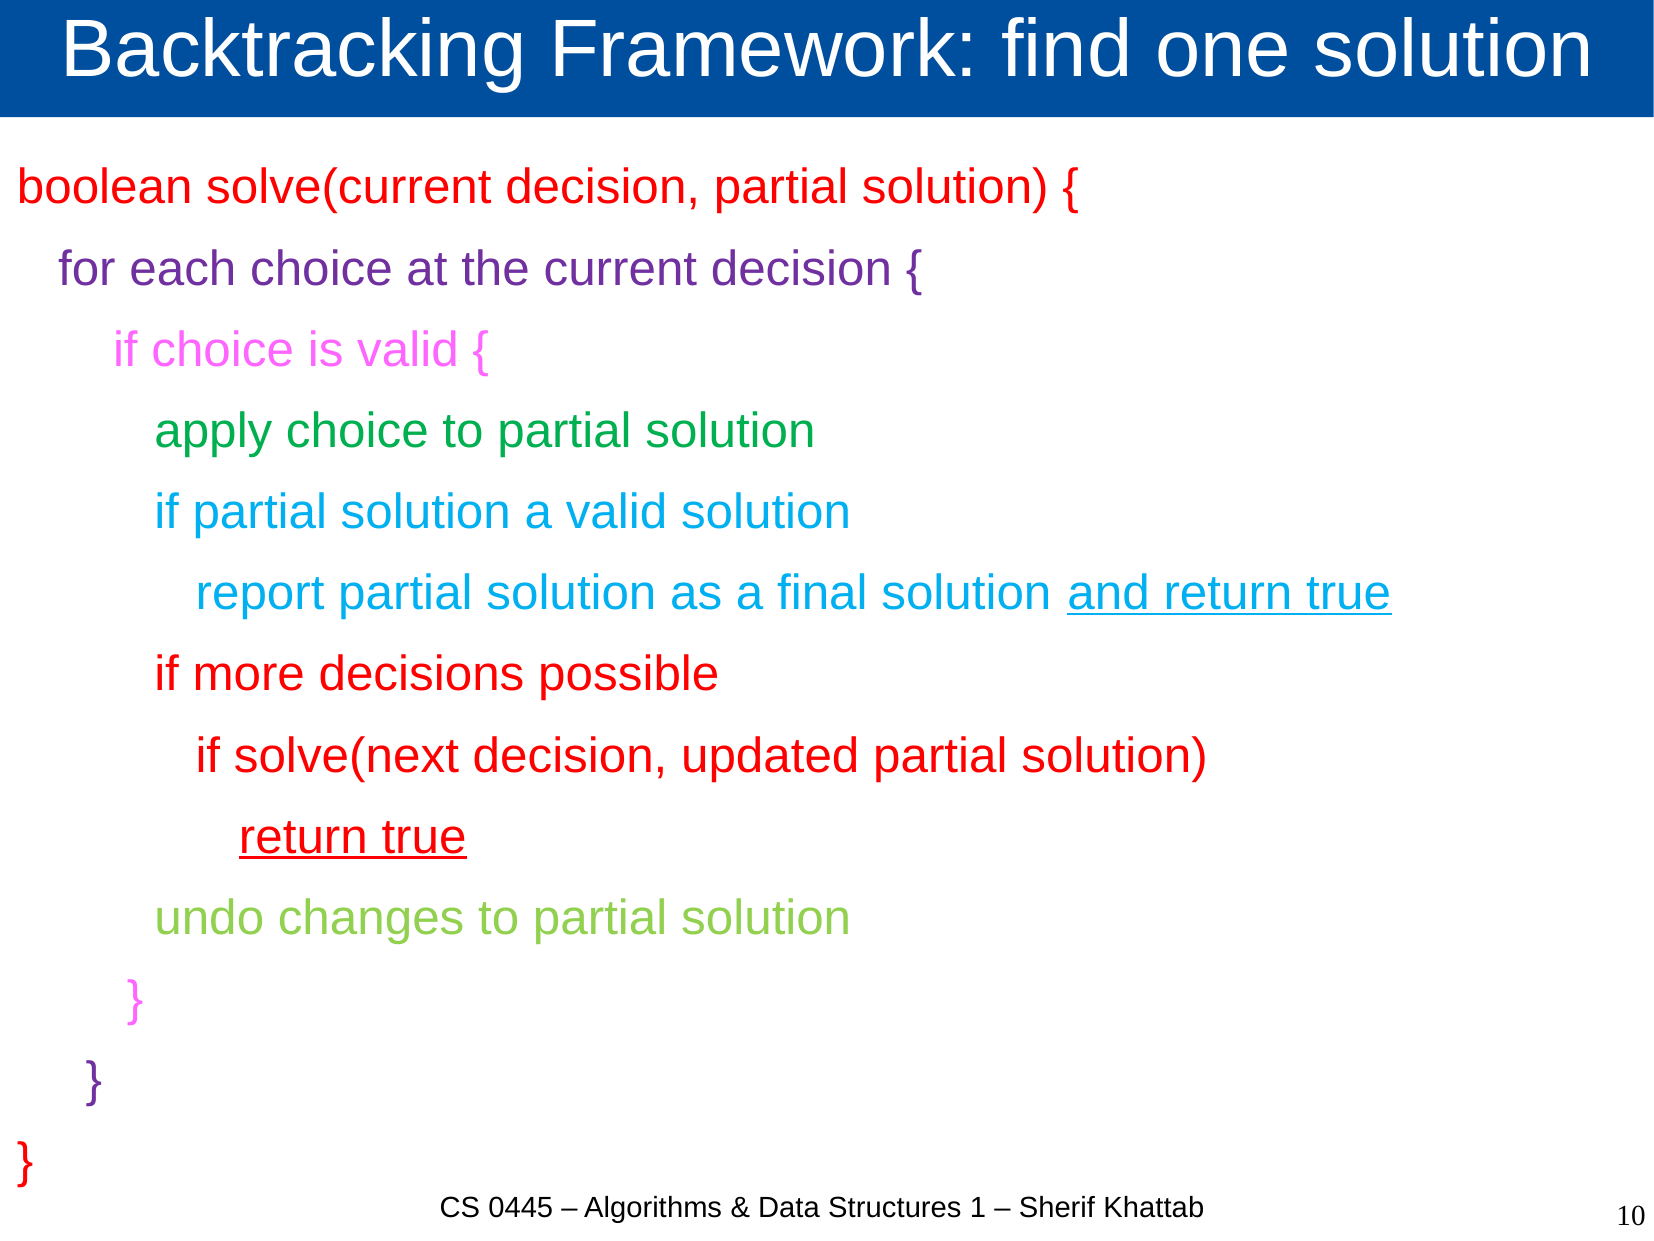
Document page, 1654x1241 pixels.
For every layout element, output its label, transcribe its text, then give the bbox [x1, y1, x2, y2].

title Backtracking Framework: find one solution [0, 0, 1654, 118]
footer CS 0445 – Algorithms & Data Structures 1 – Sherif Khattab [407, 1190, 1238, 1241]
slide_number 10 [1265, 1198, 1647, 1241]
list boolean solve(current decision, partial solution) { for each choice at the current decision { if choice is valid { apply choice to partial solution if partial solution a valid solution report partial solution as a final solution and return true if more decisions possible if solve(next decision, updated partial solution) return true undo changes to partial solution } } } [16, 154, 1624, 1192]
